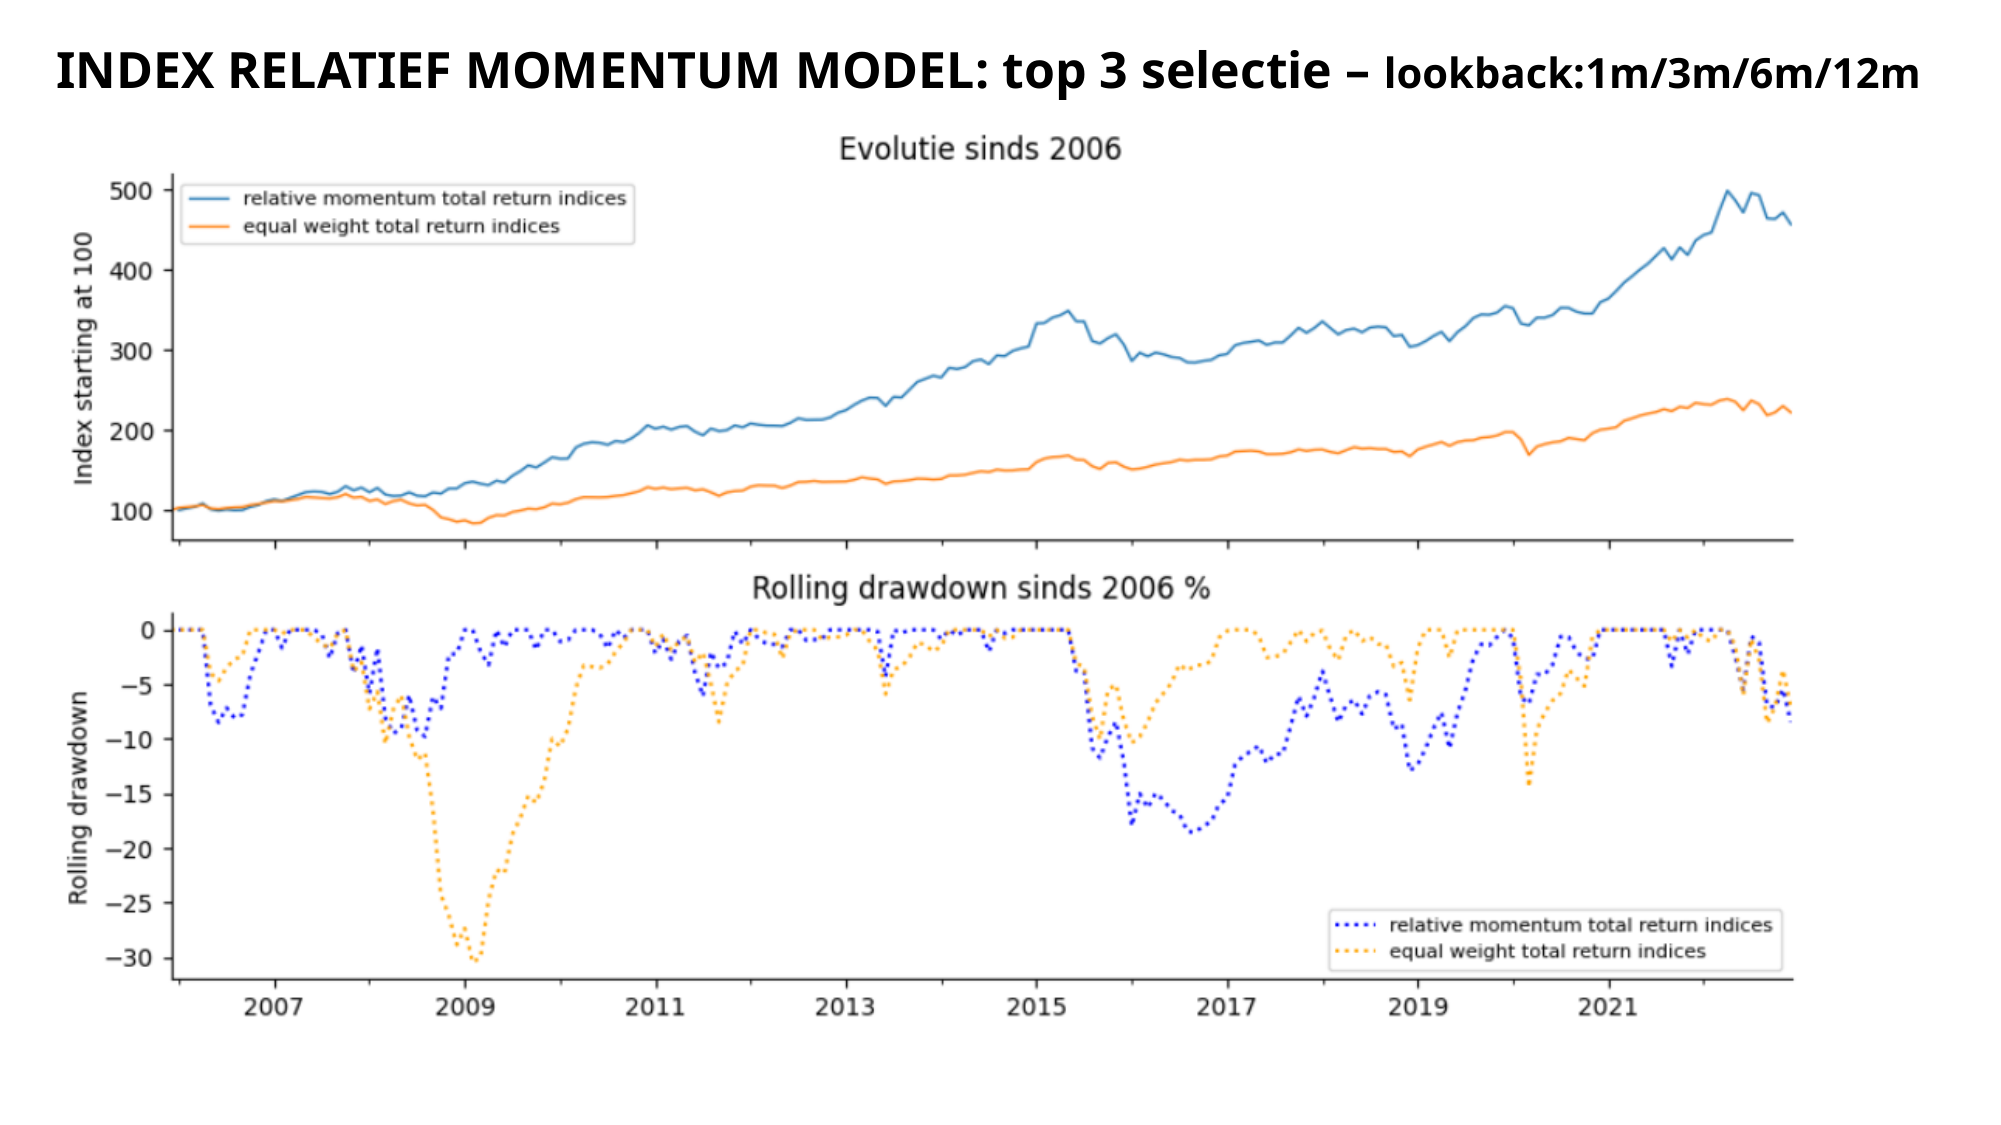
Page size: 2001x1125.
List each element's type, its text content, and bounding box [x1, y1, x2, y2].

picture [41, 118, 1817, 1032]
text_box INDEX RELATIEF MOMENTUM MODEL: top 3 selectie – lookback:1m/3m/6m/12m [41, 31, 1981, 107]
